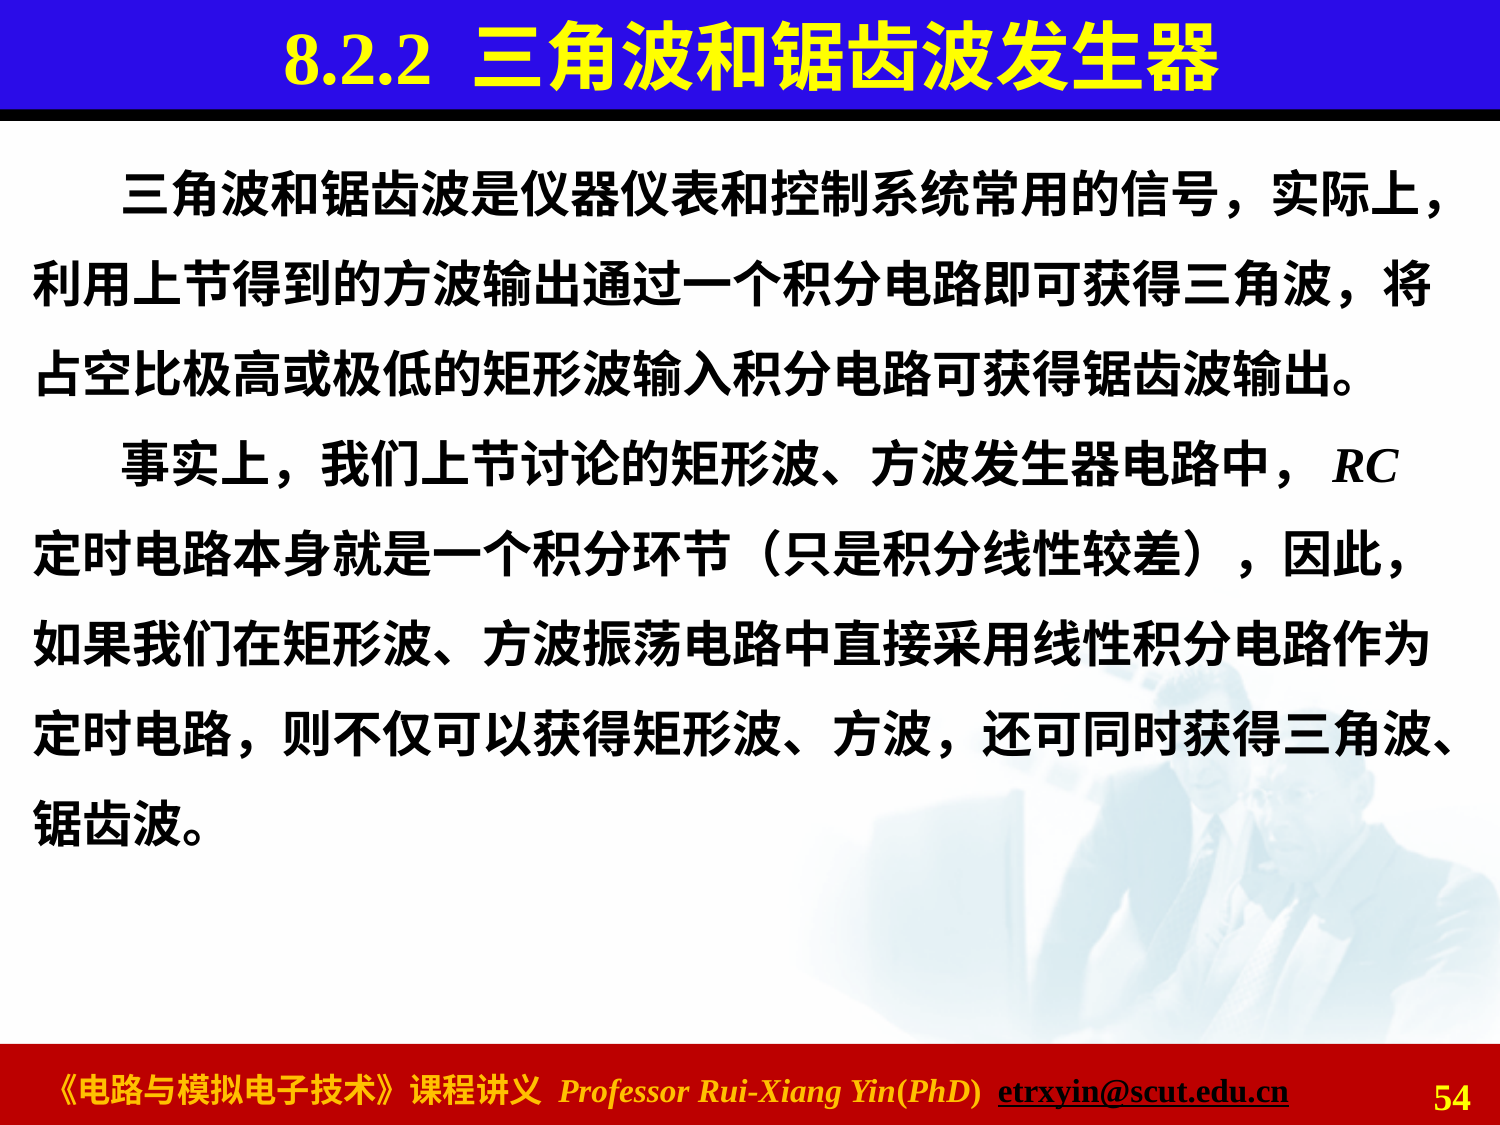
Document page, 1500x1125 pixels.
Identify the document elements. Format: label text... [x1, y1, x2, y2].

list 三角波和锯齿波是仪器仪表和控制系统常用的信号，实际上，利用上节得到的方波输出通过一个积分电路即可获得三角波，将占空比极高或极低的矩形波输入积分电路可获得锯齿波输出。 事实上，我们上节讨论的矩形波、方波发生器电路中，RC 定时电路本身就是一个积分环节（只是积分线性较差），因此，如果我们在矩形波、方波振荡电路中直接采用线性积分电路作为定时电路，则不仅可以获得矩形波、方波，还可同时获得三角波、锯齿波。 [17, 125, 1477, 1035]
picture [0, 121, 1500, 1043]
slide_number 54 [1344, 1065, 1486, 1113]
title 8.2.2 三角波和锯齿波发生器 [0, 0, 1500, 110]
